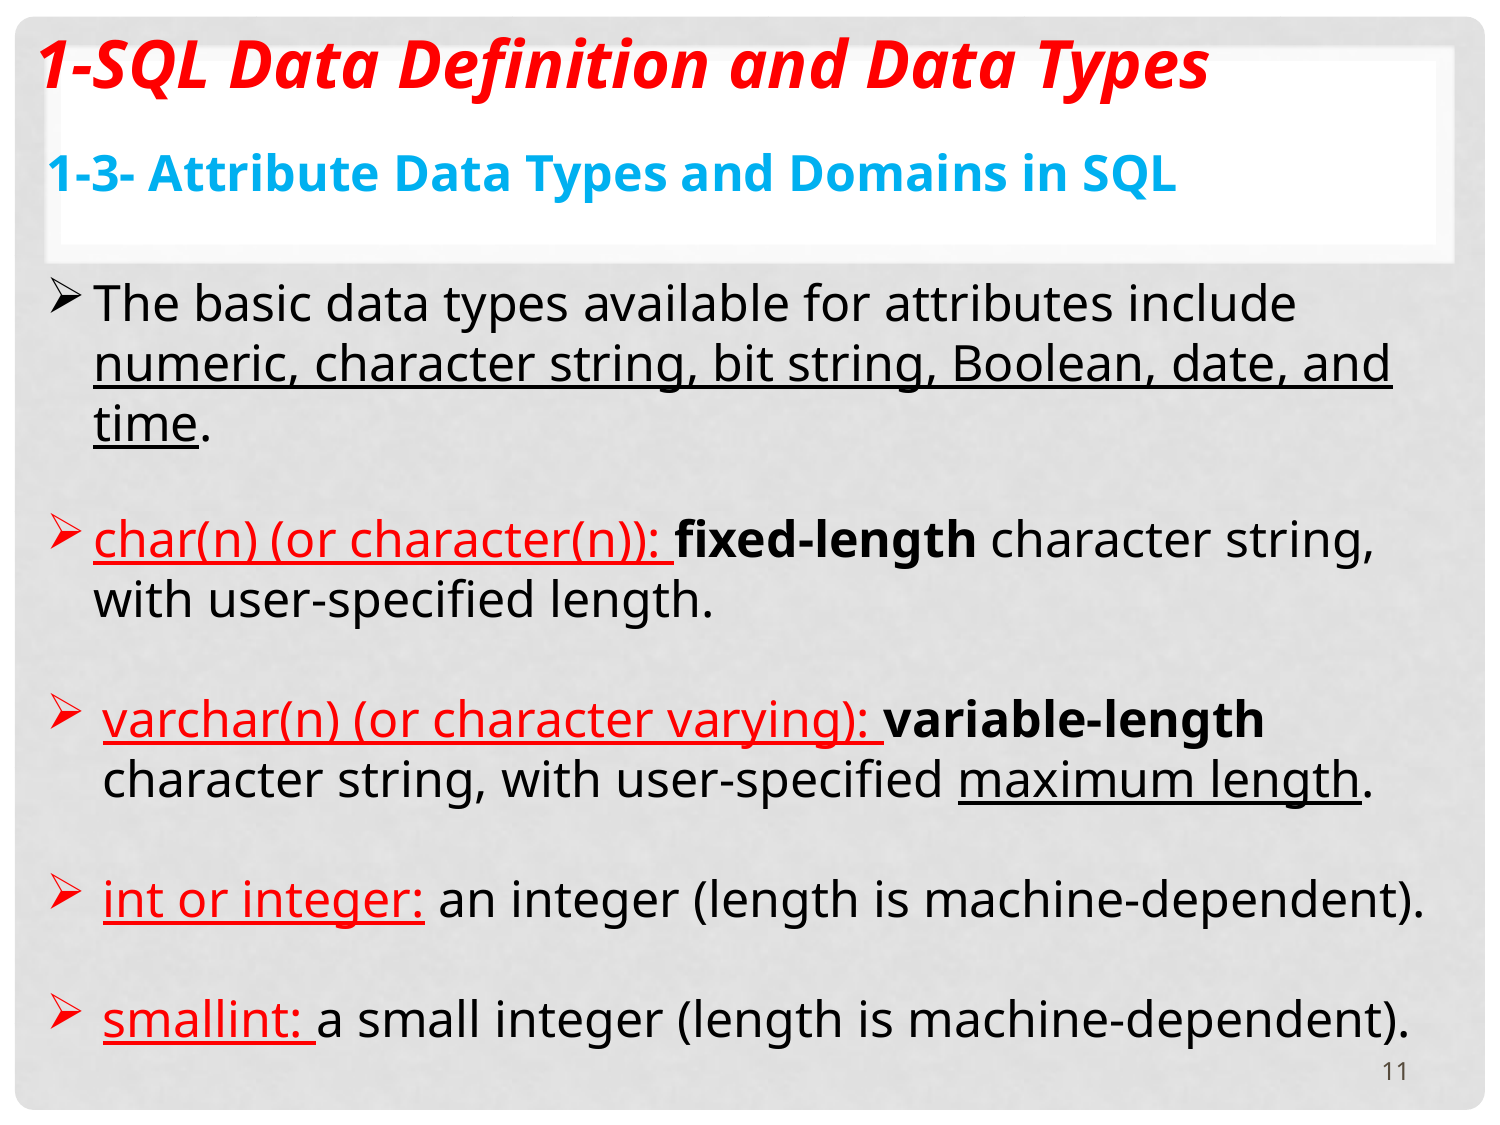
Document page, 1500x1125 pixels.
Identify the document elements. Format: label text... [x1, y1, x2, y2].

text_box The basic data types available for attributes include numeric, character string, bit string, Boolean, date, and time. [31, 264, 1450, 459]
slide_number 11 [1074, 1055, 1425, 1103]
text_box 1-SQL Data Definition and Data Types [1, 14, 1364, 110]
text_box char(n) (or character(n)): fixed-length character string, with user-specified length. varchar(n) (or character varying): variable-length character string, with user-specified maximum length. int or integer: an integer (length is machine-dependent). smallint: a small integer (length is machine-dependent). [31, 499, 1488, 1055]
text_box 1-3- Attribute Data Types and Domains in SQL [31, 134, 1275, 209]
